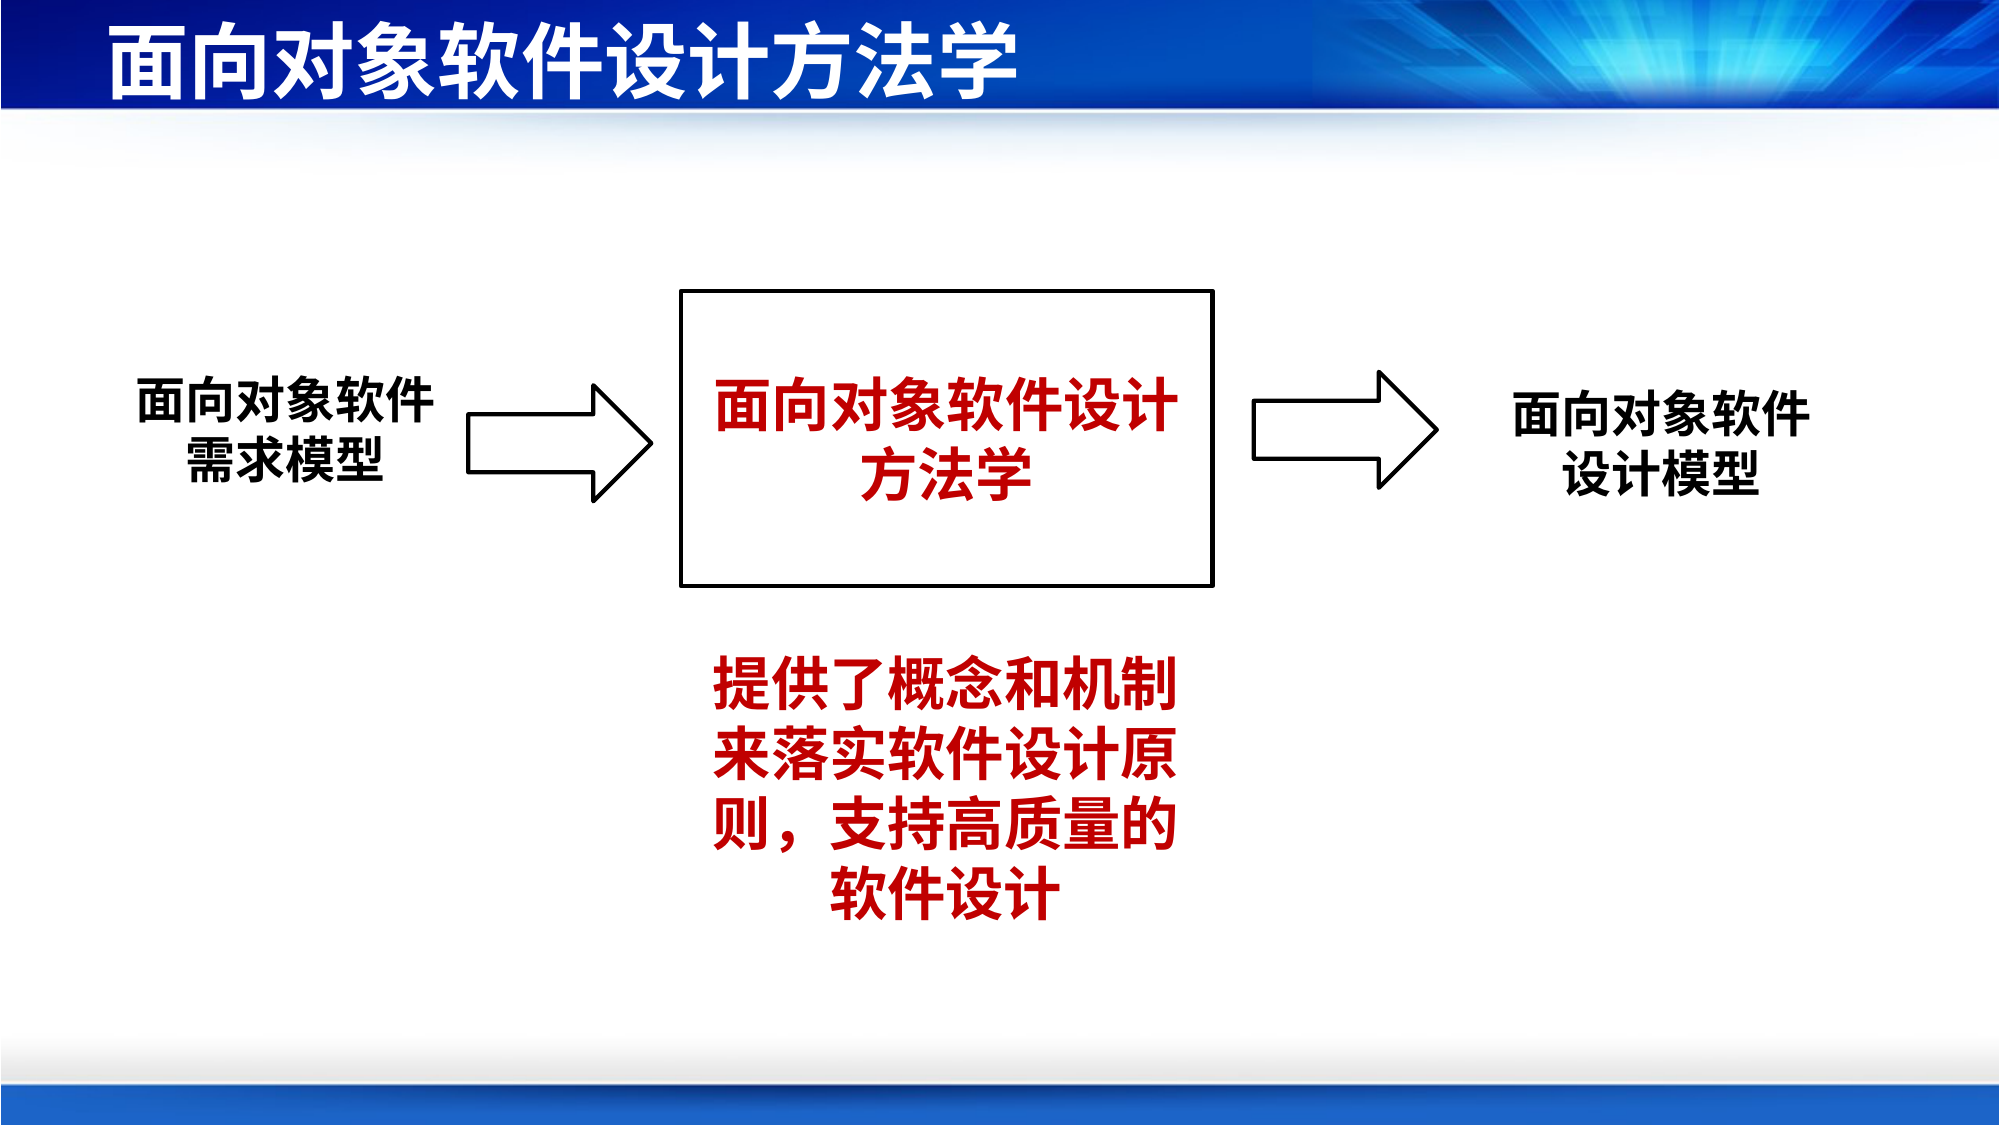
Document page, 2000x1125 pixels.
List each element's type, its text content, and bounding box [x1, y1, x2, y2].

text_box 提供了概念和机制来落实软件设计原则，支持高质量的软件设计 [678, 637, 1214, 937]
text_box [469, 383, 654, 504]
text_box 面向对象软件设计模型 [1478, 375, 1845, 510]
text_box 面向对象软件设计方法学 [679, 289, 1215, 588]
text_box [1251, 369, 1439, 490]
text_box 面向对象软件需求模型 [102, 361, 469, 497]
picture [1, 0, 1999, 1125]
title 面向对象软件设计方法学 [90, 1, 1880, 118]
